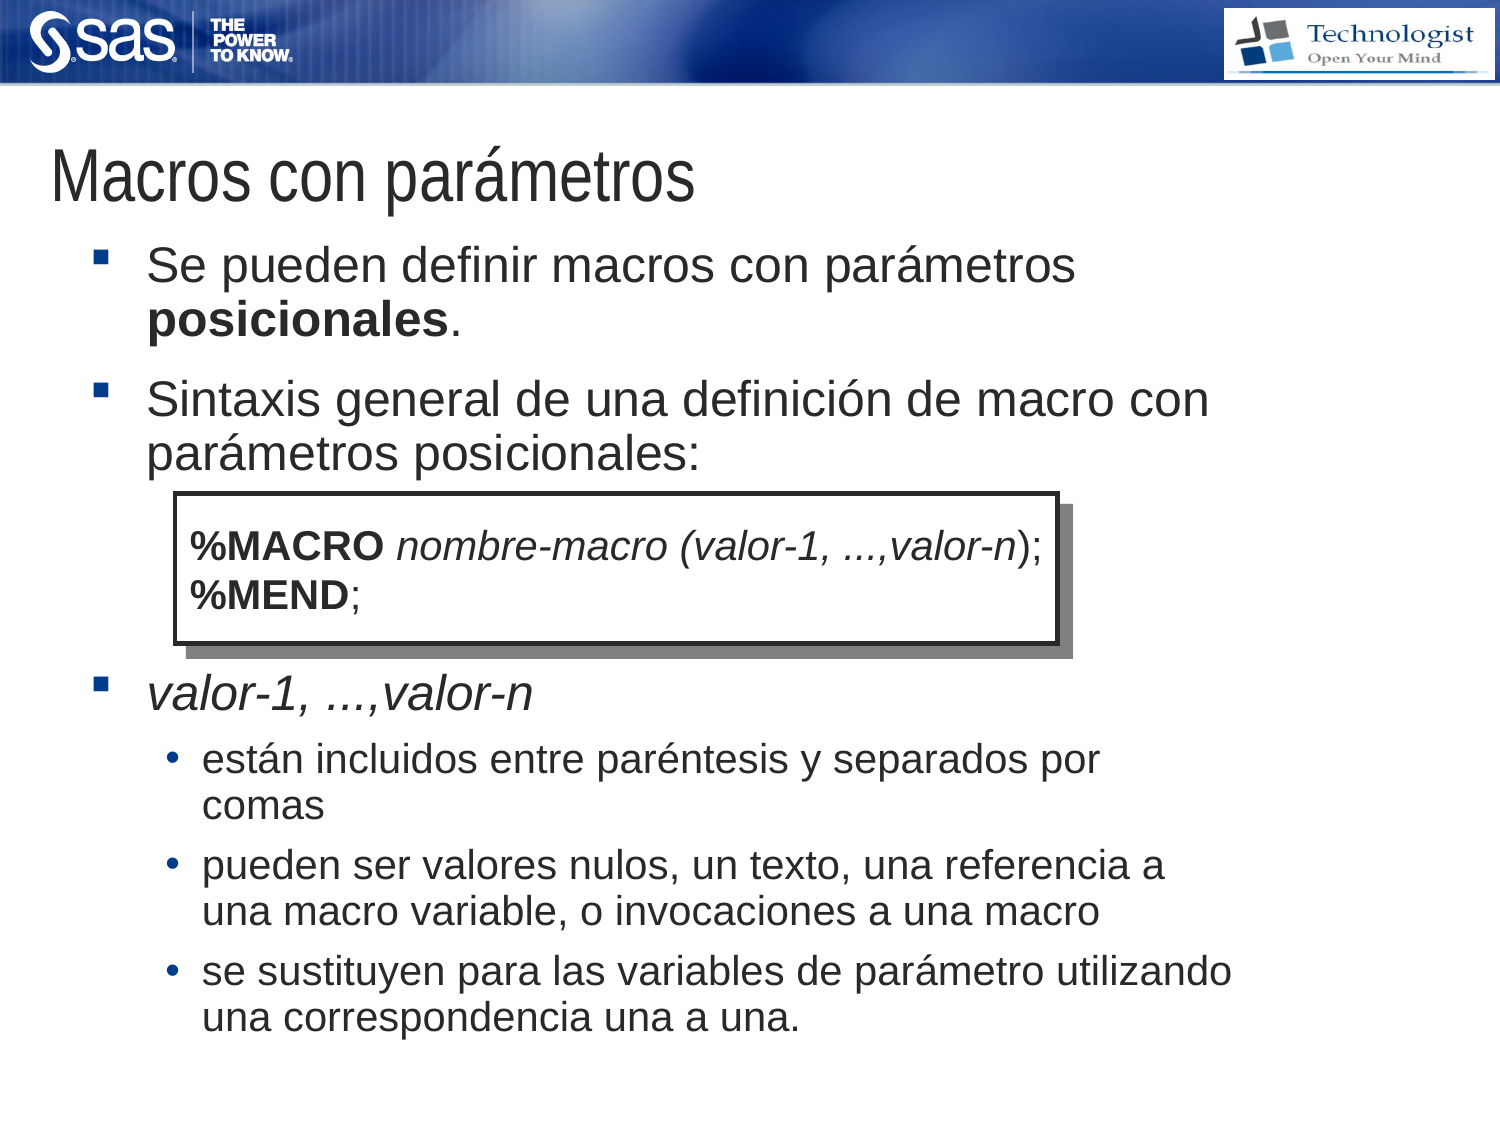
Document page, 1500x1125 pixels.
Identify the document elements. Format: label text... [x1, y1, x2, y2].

title Macros con parámetros [35, 85, 1461, 273]
text_box Se pueden definir macros con parámetros posicionales. Sintaxis general de una definición de macro con parámetros posicionales: valor-1, ...,valor-n están incluidos entre paréntesis y separados por comas pueden ser valores nulos, un texto, una referencia a una macro variable, o invocaciones a una macro se sustituyen para las variables de parámetro utilizando una correspondencia una a una. [74, 231, 1250, 1049]
picture [0, 0, 1500, 86]
text_box %MACRO nombre-macro (valor-1, ...,valor-n); %MEND; [174, 493, 1058, 644]
